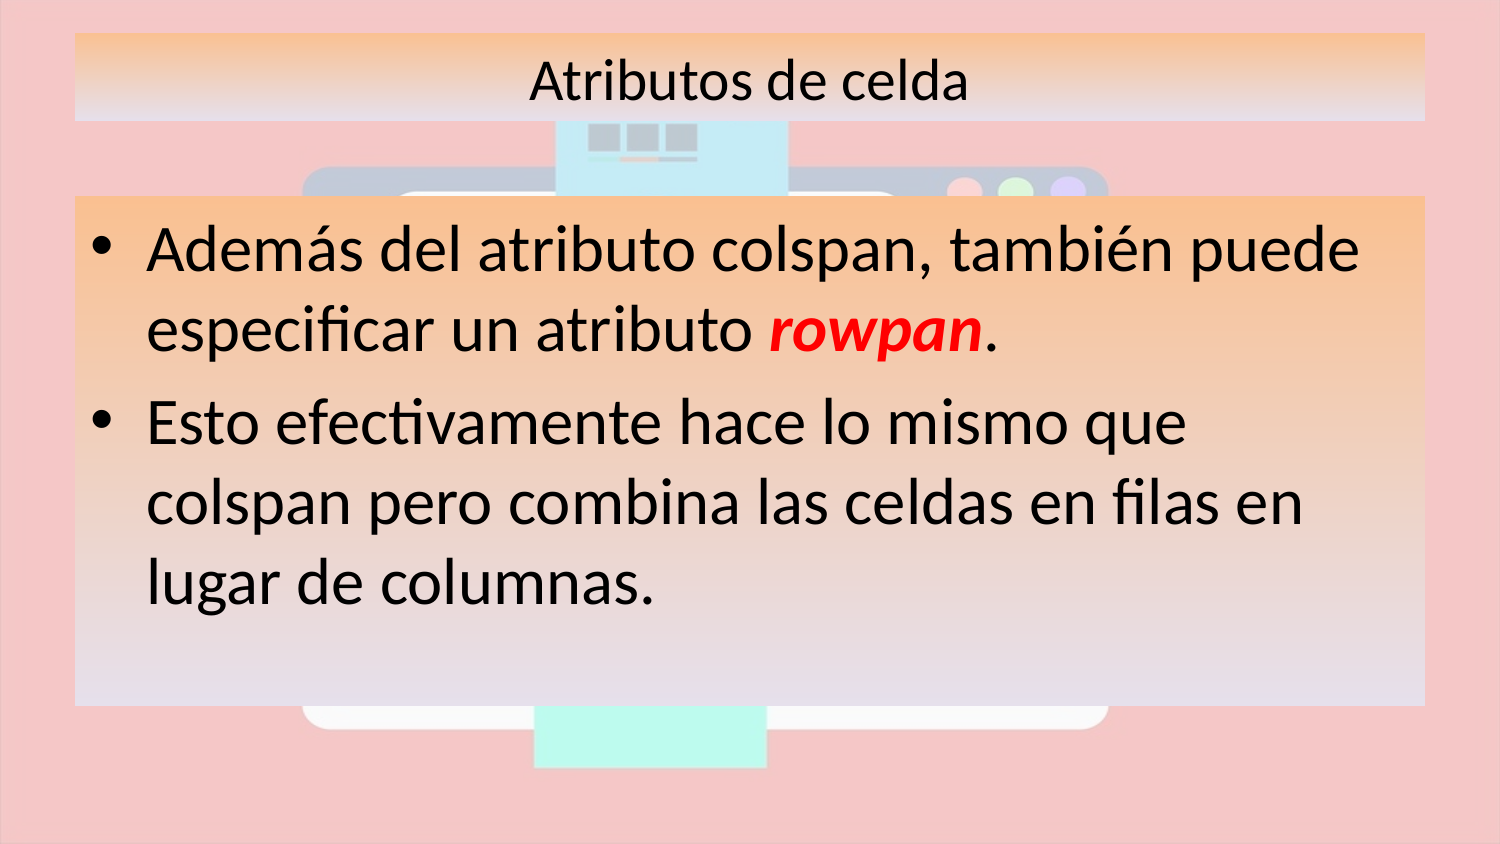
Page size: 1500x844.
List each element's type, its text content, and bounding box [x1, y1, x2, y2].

list Además del atributo colspan, también puede especificar un atributo rowpan. Esto efectivamente hace lo mismo que colspan pero combina las celdas en filas en lugar de columnas. [75, 196, 1425, 706]
title Atributos de celda [75, 33, 1425, 121]
